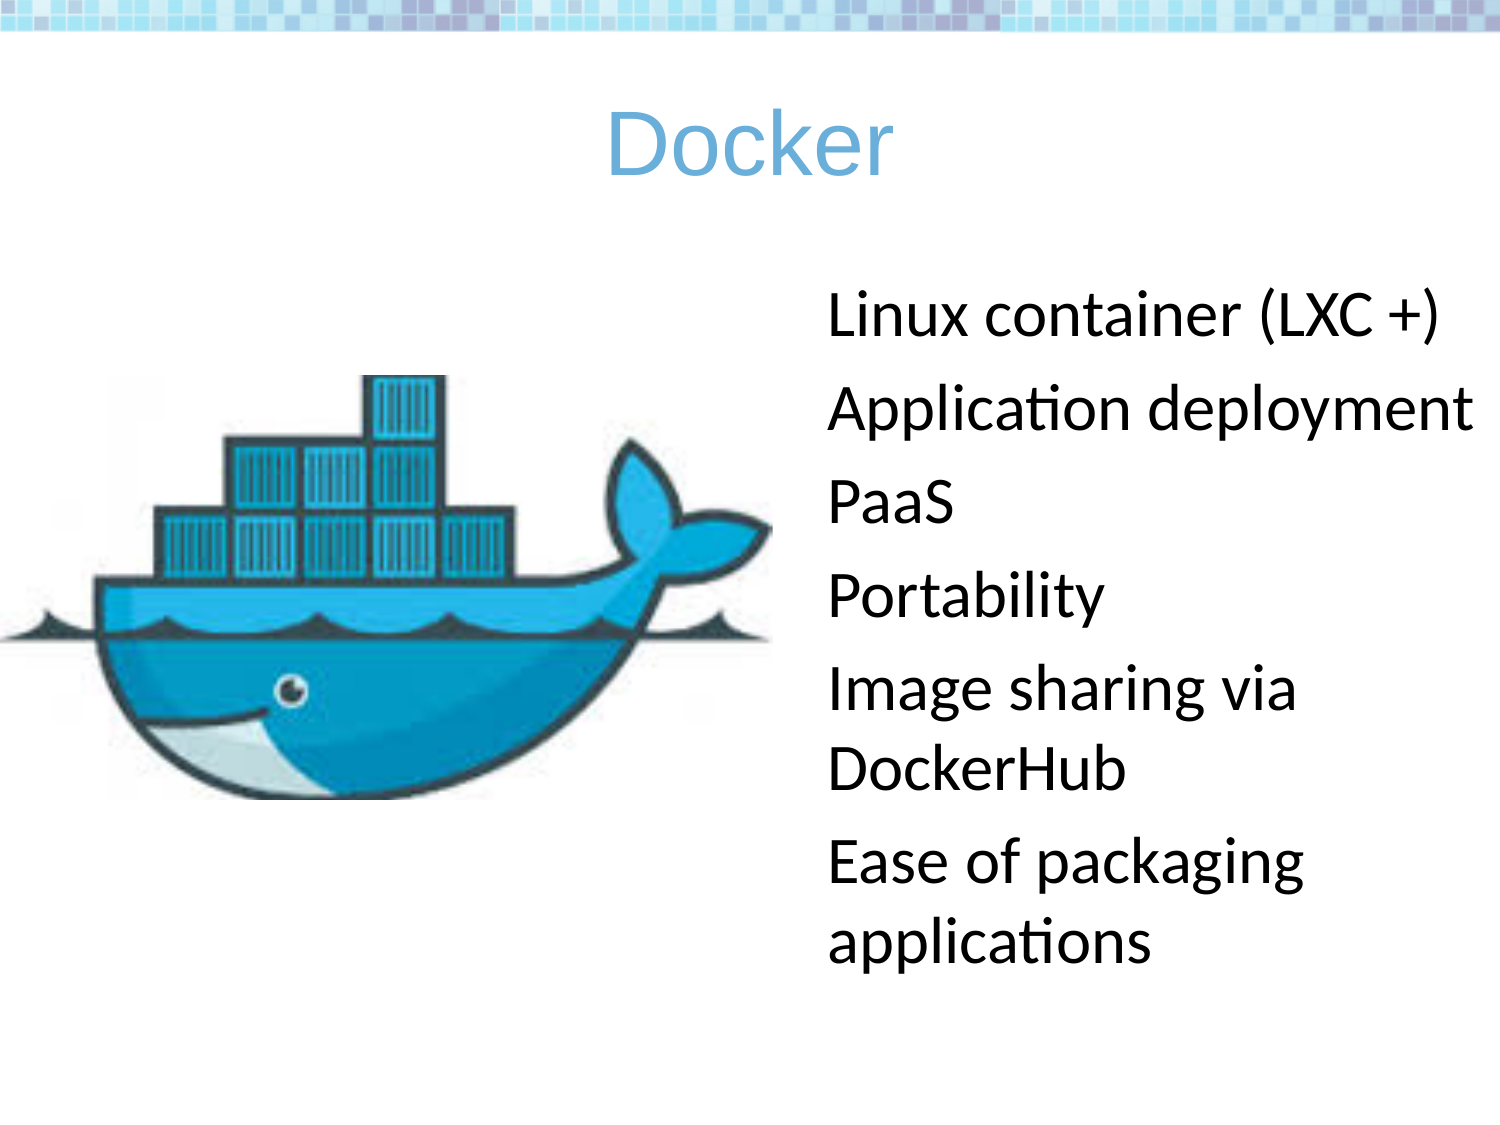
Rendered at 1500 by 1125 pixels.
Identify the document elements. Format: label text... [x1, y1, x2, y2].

picture [0, 0, 1500, 48]
title Docker [75, 45, 1425, 233]
list Linux container (LXC +) Application deployment PaaS Portability Image sharing via DockerHub Ease of packaging applications [812, 262, 1500, 1005]
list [0, 374, 773, 801]
